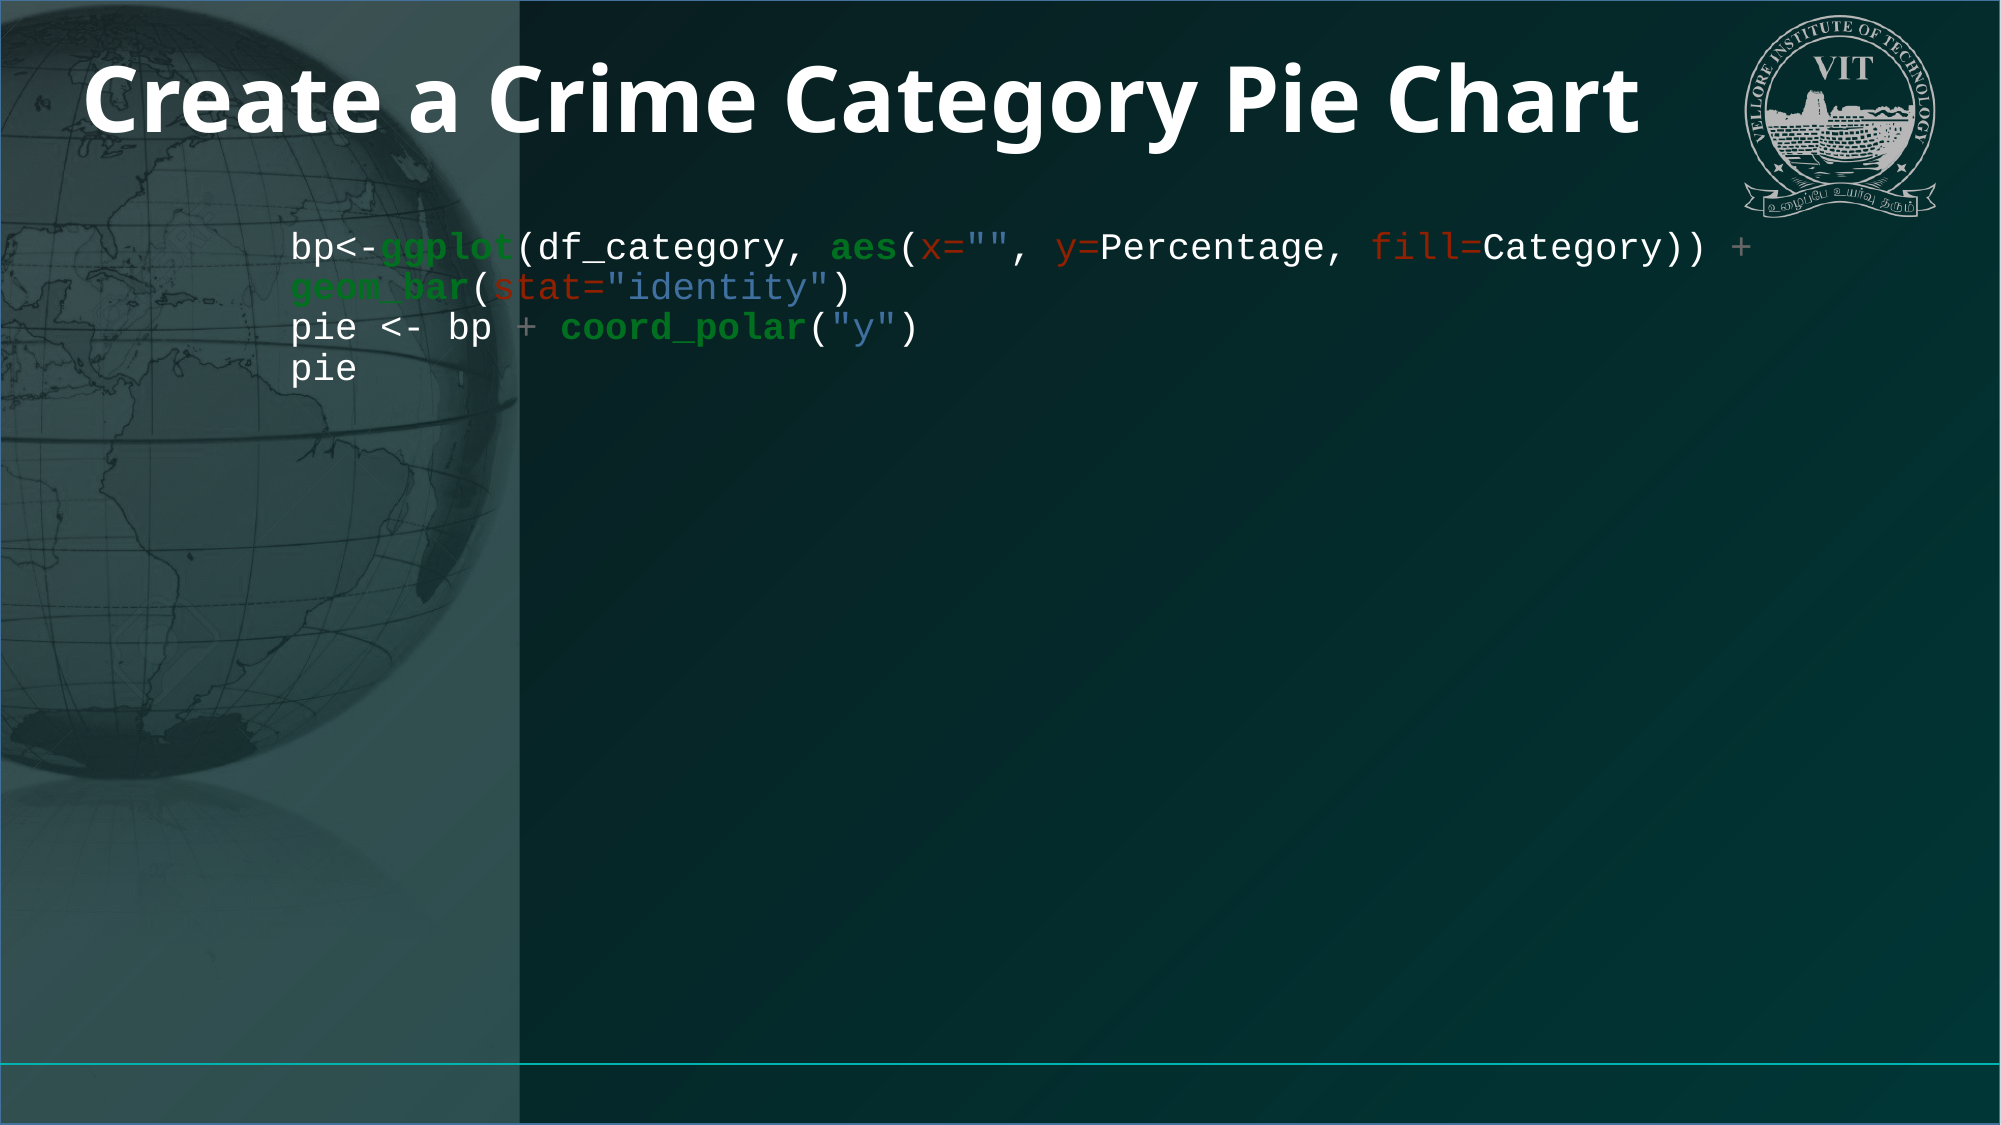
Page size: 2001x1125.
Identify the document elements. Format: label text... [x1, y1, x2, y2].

title Create a Crime Category Pie Chart [66, 1, 1716, 204]
list bp<-ggplot(df_category, aes(x="", y=Percentage, fill=Category)) + geom_bar(stat="identity") pie <- bp + coord_polar("y") pie [66, 219, 1936, 1051]
